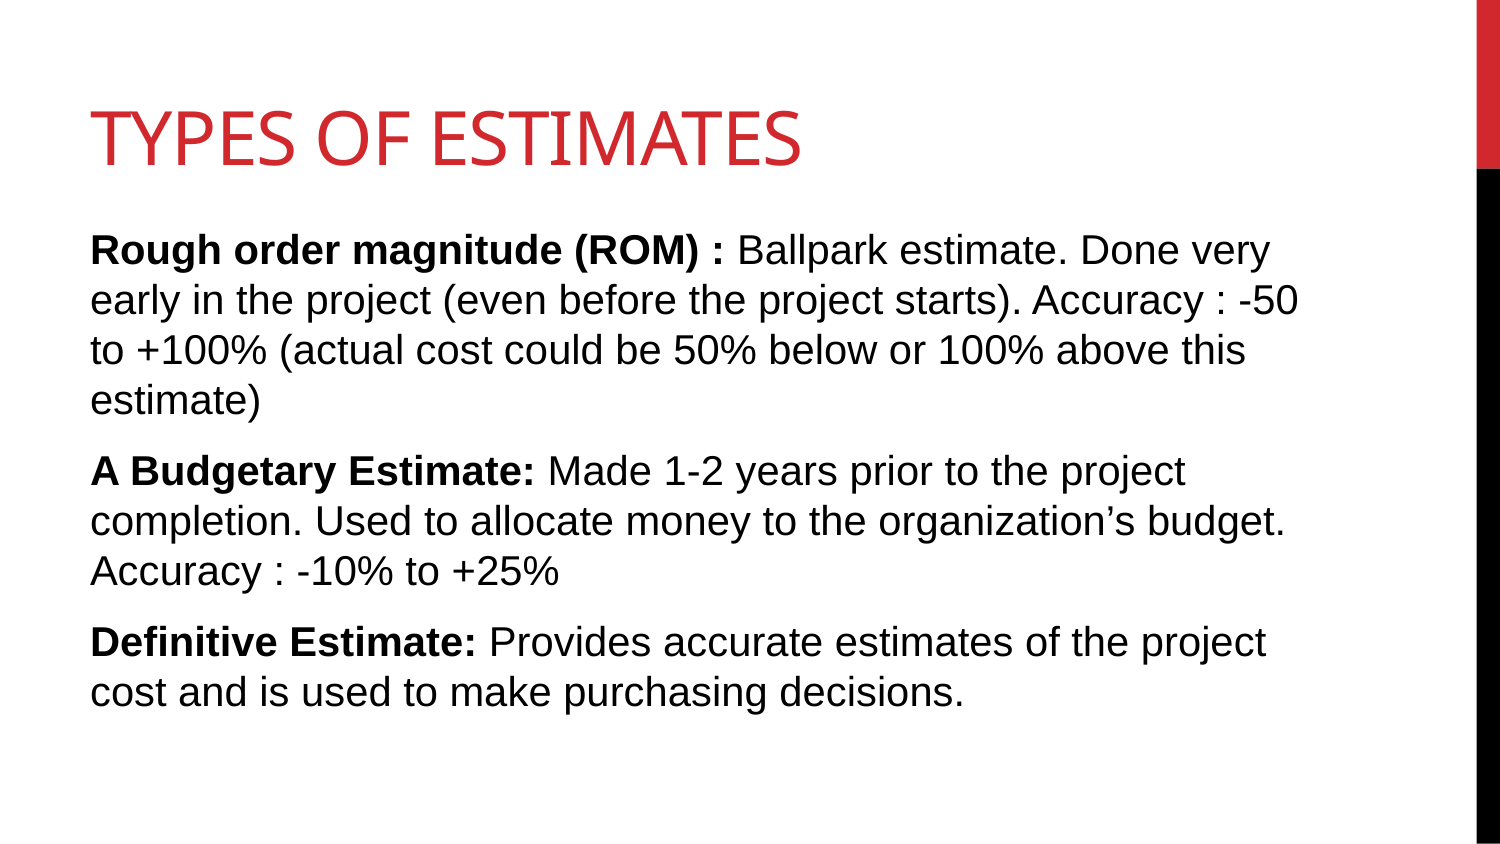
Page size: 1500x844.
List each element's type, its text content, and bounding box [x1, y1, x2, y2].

title TYPES OF ESTIMATES [75, 18, 1025, 188]
list Rough order magnitude (ROM) : Ballpark estimate. Done very early in the project (even before the project starts). Accuracy : -50 to +100% (actual cost could be 50% below or 100% above this estimate) A Budgetary Estimate: Made 1-2 years prior to the project completion. Used to allocate money to the organization’s budget. Accuracy : -10% to +25% Definitive Estimate: Provides accurate estimates of the project cost and is used to make purchasing decisions. [75, 215, 1325, 754]
